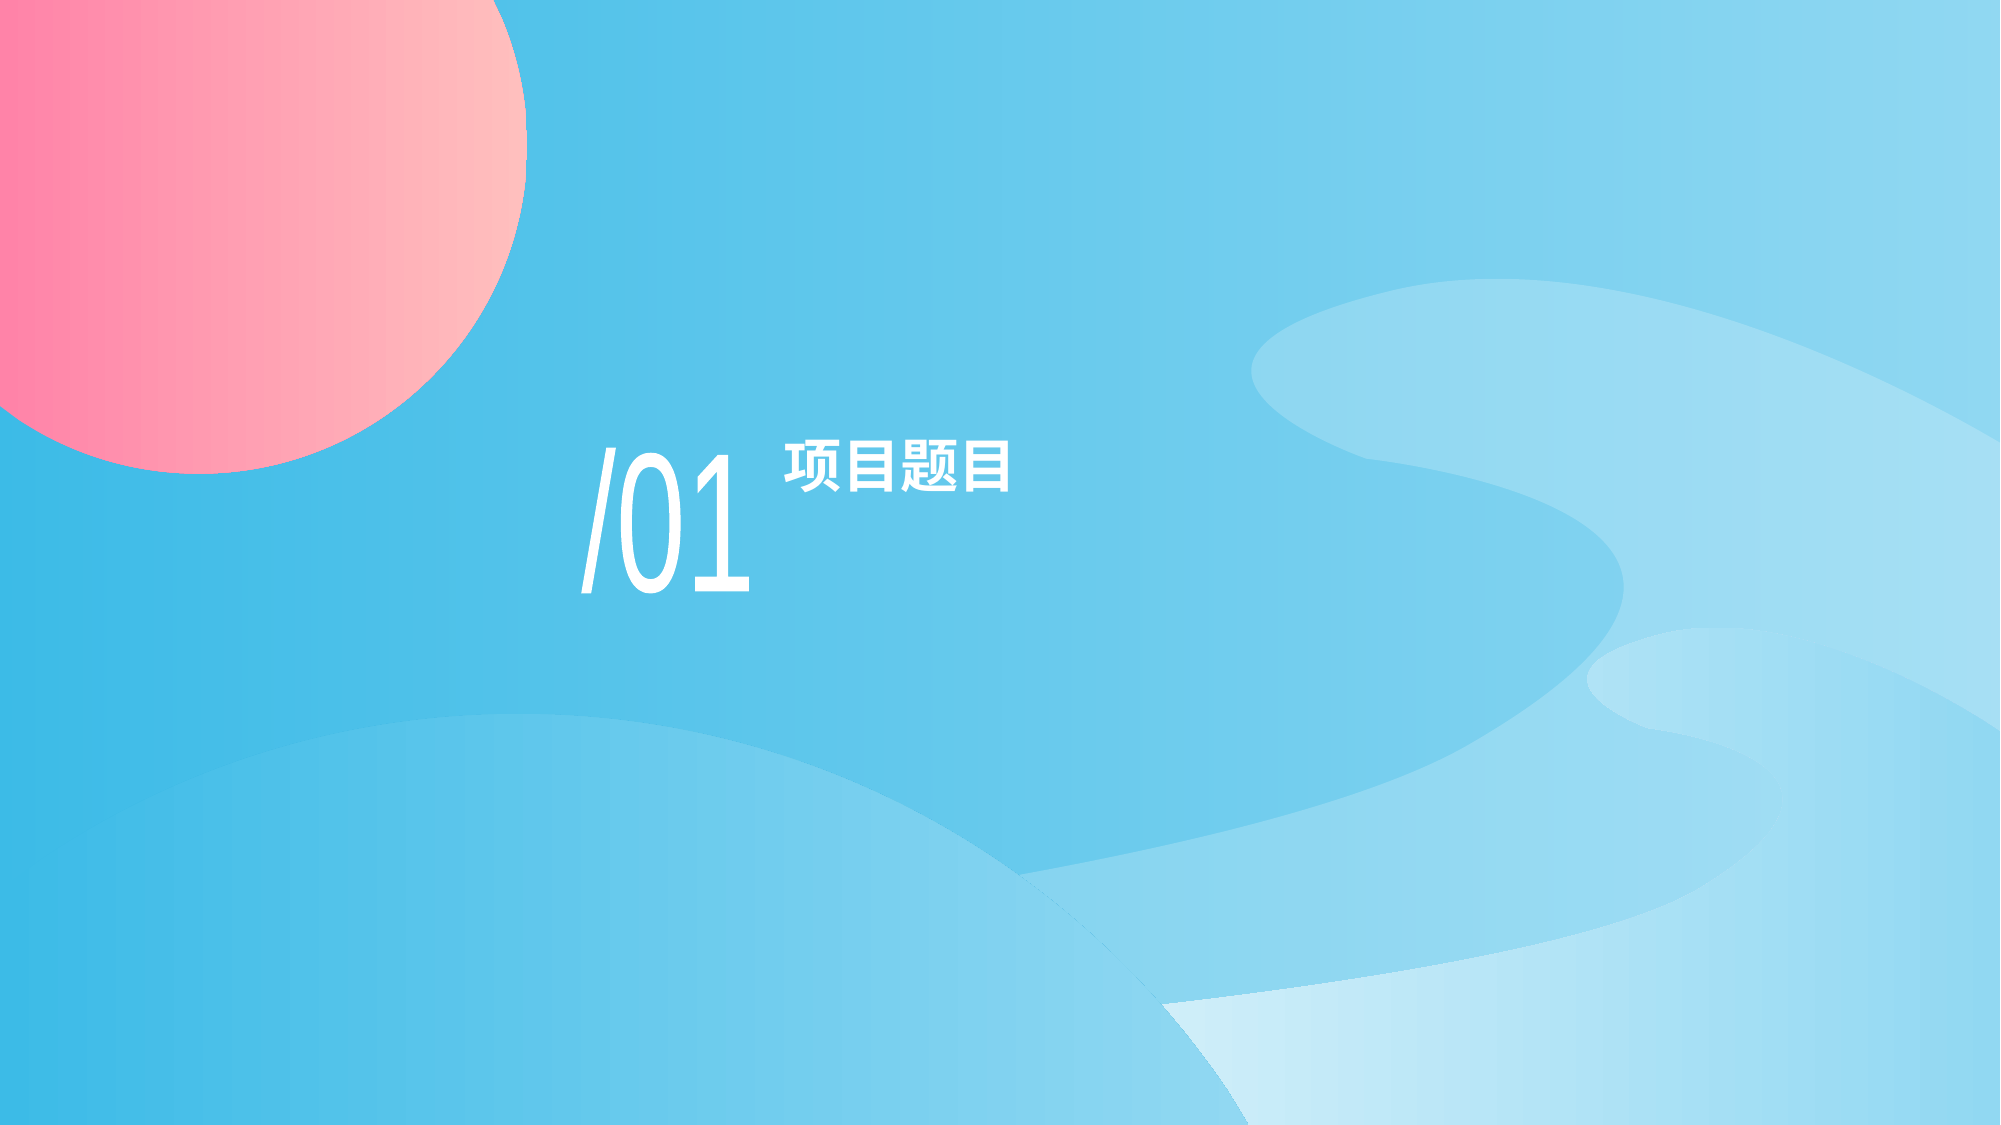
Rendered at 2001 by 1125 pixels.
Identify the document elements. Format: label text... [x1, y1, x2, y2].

title 项目题目 [769, 363, 1658, 511]
